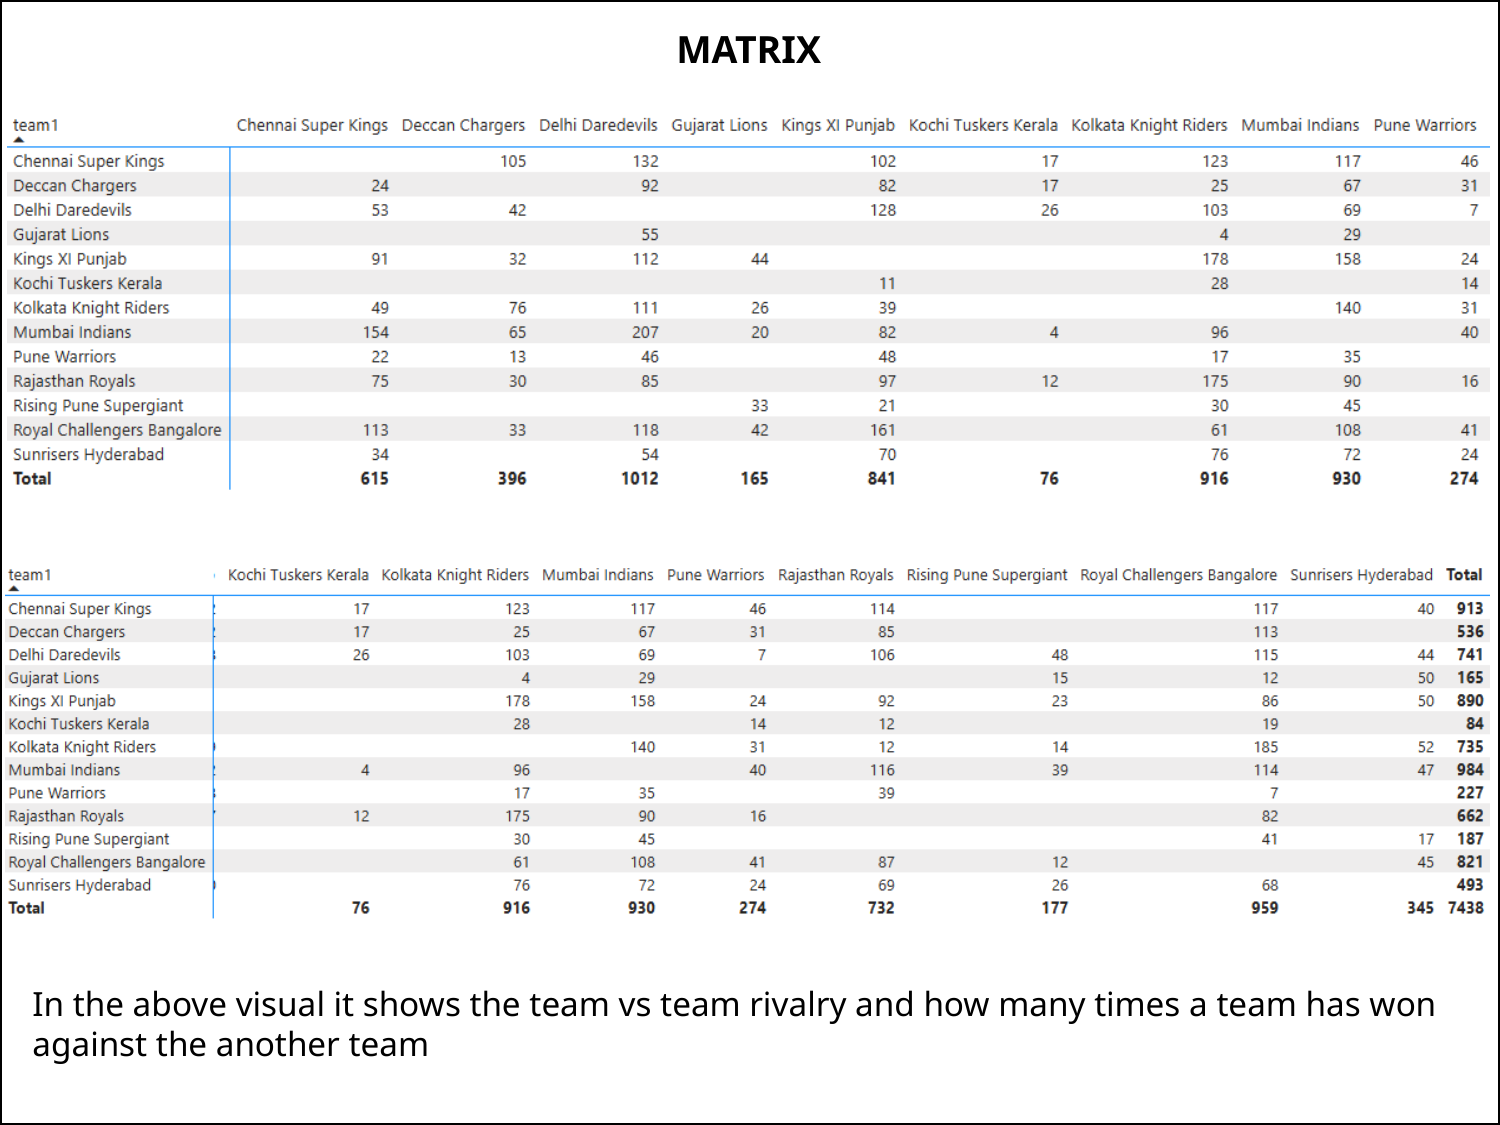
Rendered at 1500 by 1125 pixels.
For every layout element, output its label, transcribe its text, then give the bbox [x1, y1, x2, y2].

text_box [0, 0, 1500, 1125]
picture [5, 567, 1491, 927]
text_box MATRIX [7, 19, 1490, 79]
picture [7, 113, 1491, 496]
text_box In the above visual it shows the team vs team rivalry and how many times a team has won against the another team [17, 975, 1471, 1071]
